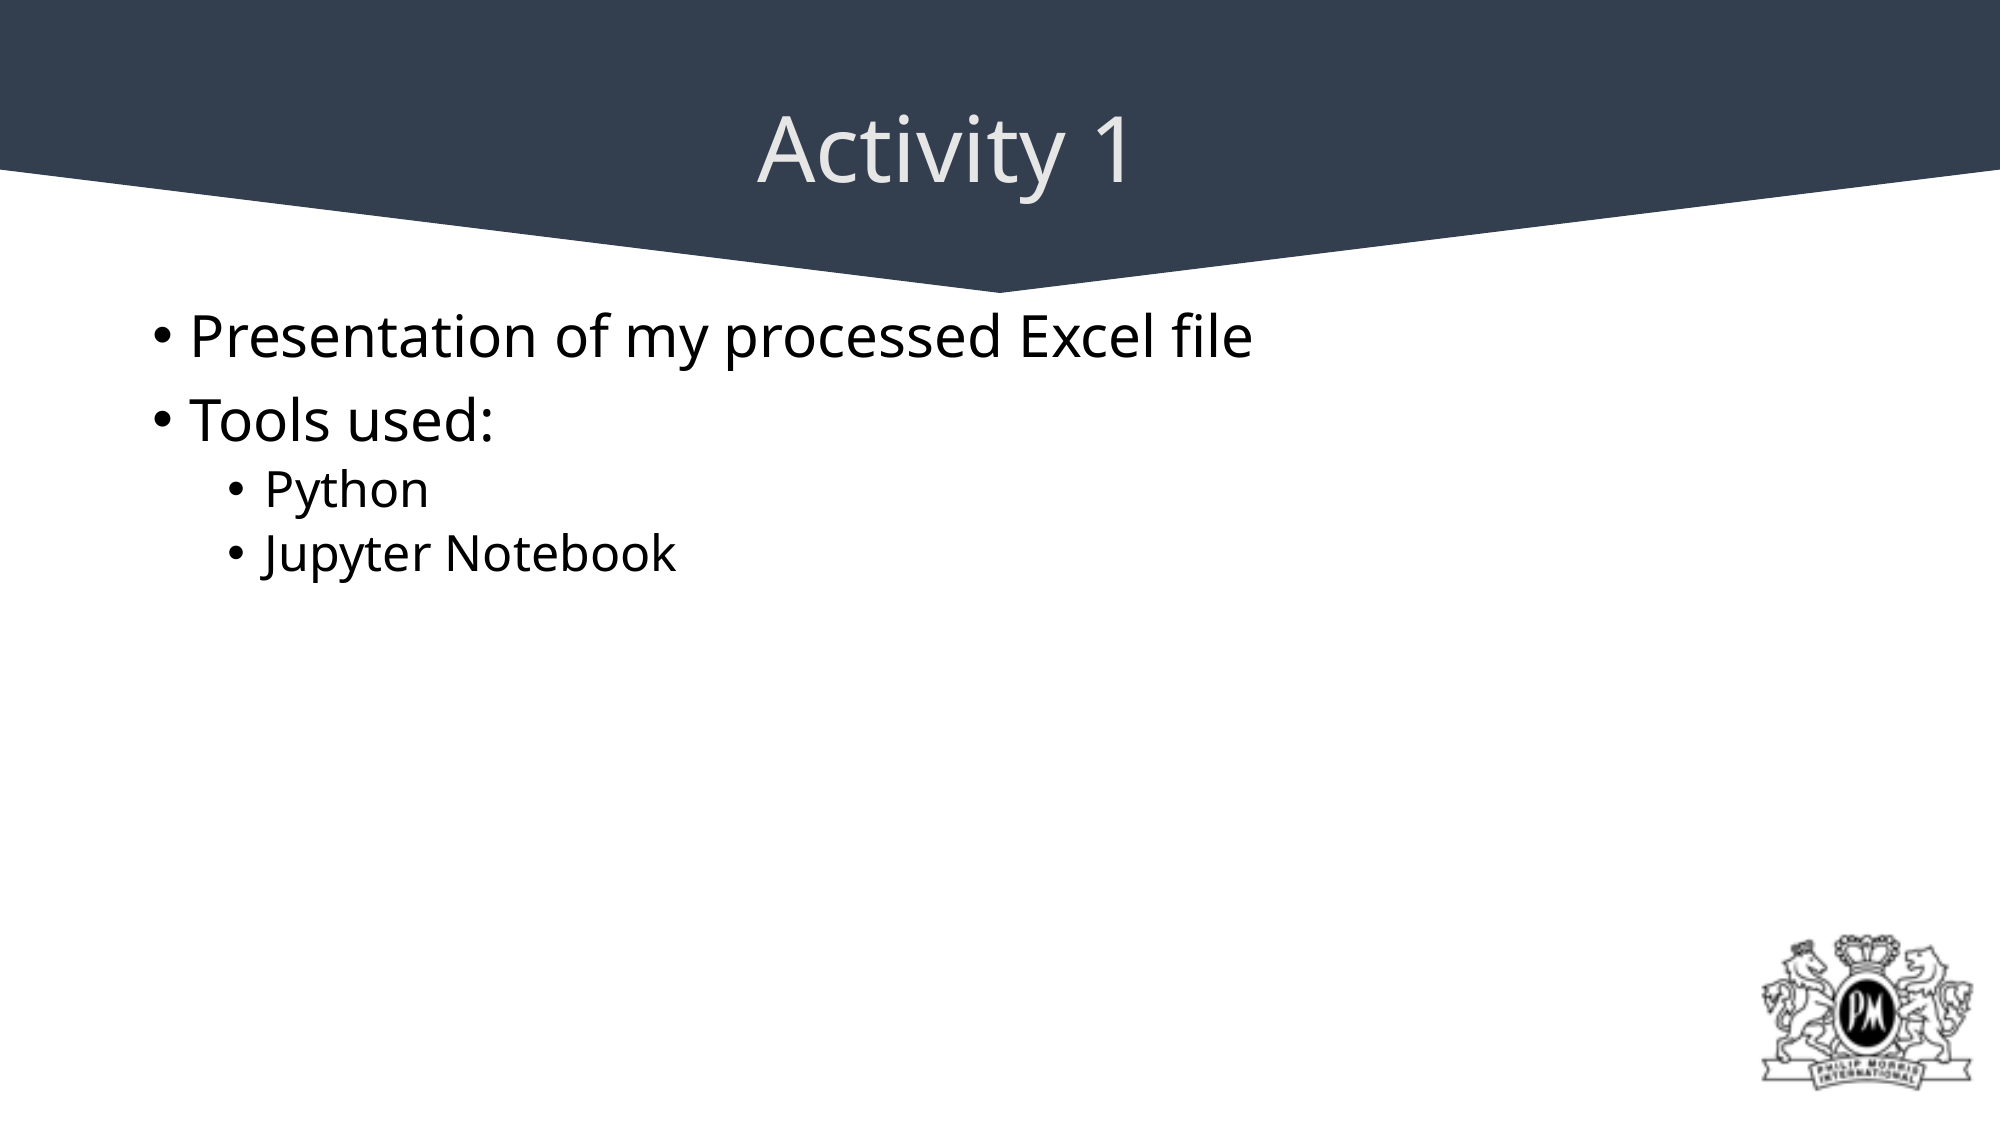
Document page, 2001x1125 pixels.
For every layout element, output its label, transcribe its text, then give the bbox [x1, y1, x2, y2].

text_box [0, 0, 2000, 295]
list Presentation of my processed Excel file Tools used: Python Jupyter Notebook [137, 299, 1863, 1014]
text_box Activity 1 [742, 83, 1158, 208]
picture [1743, 887, 2000, 1125]
